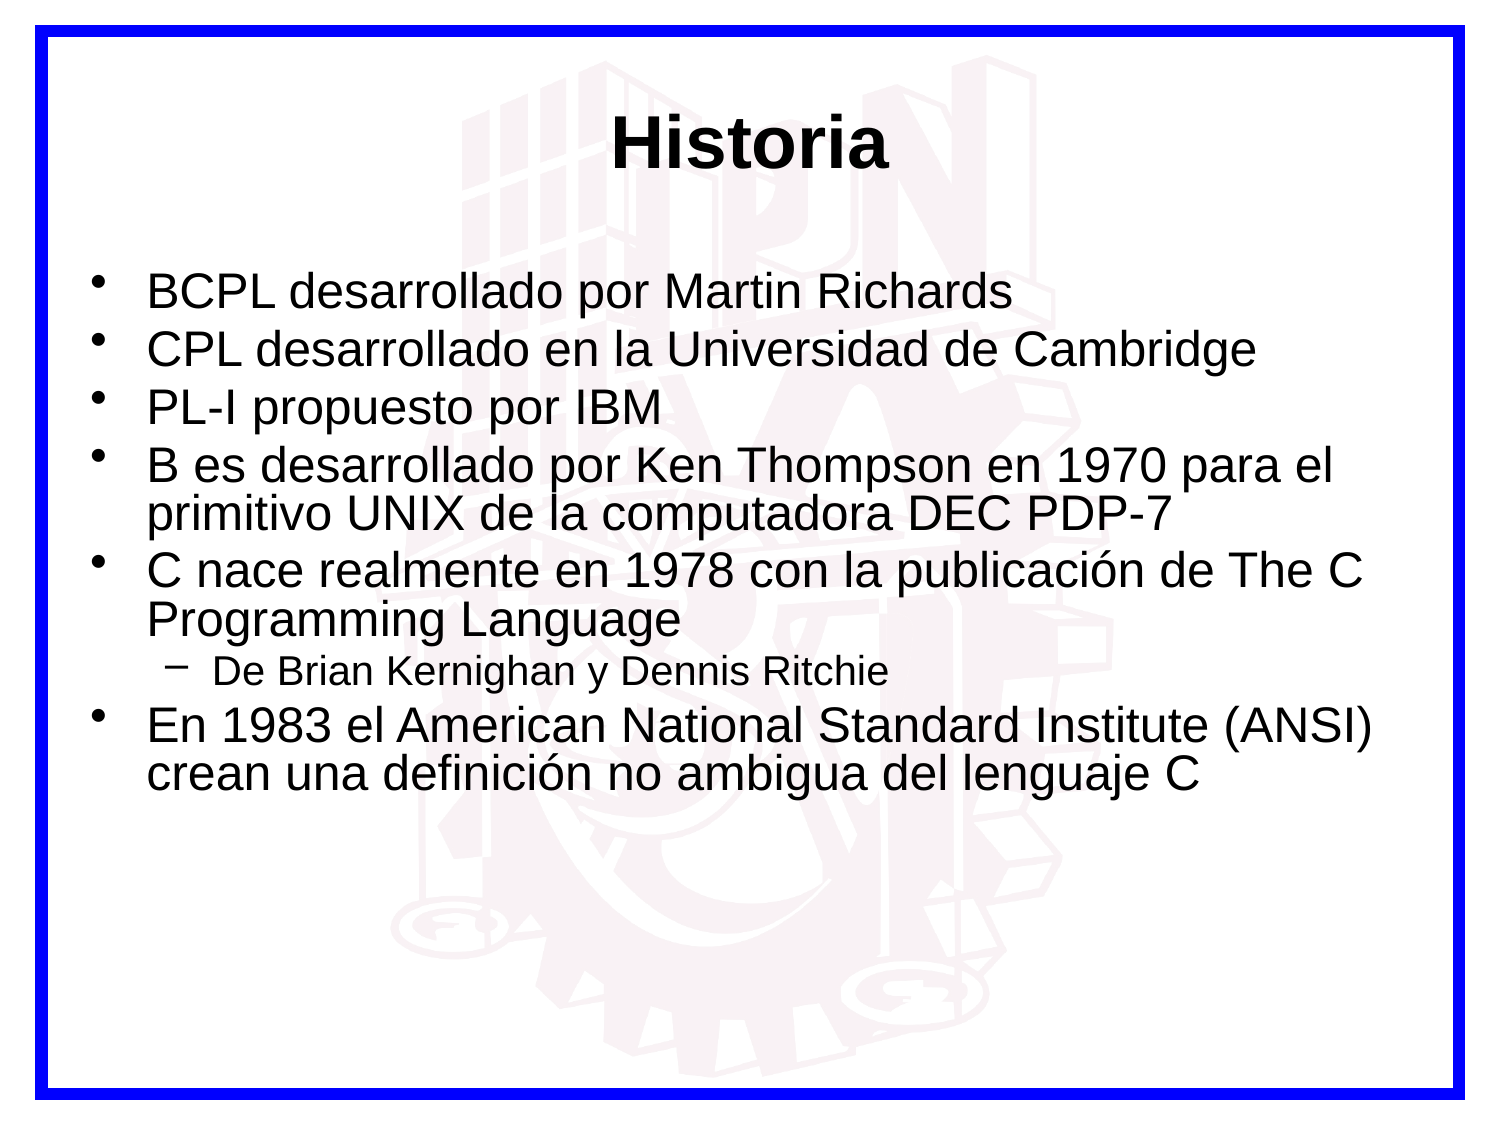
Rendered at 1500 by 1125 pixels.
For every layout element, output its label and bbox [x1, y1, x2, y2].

picture [372, 54, 1114, 1078]
text_box [41, 30, 1460, 1094]
